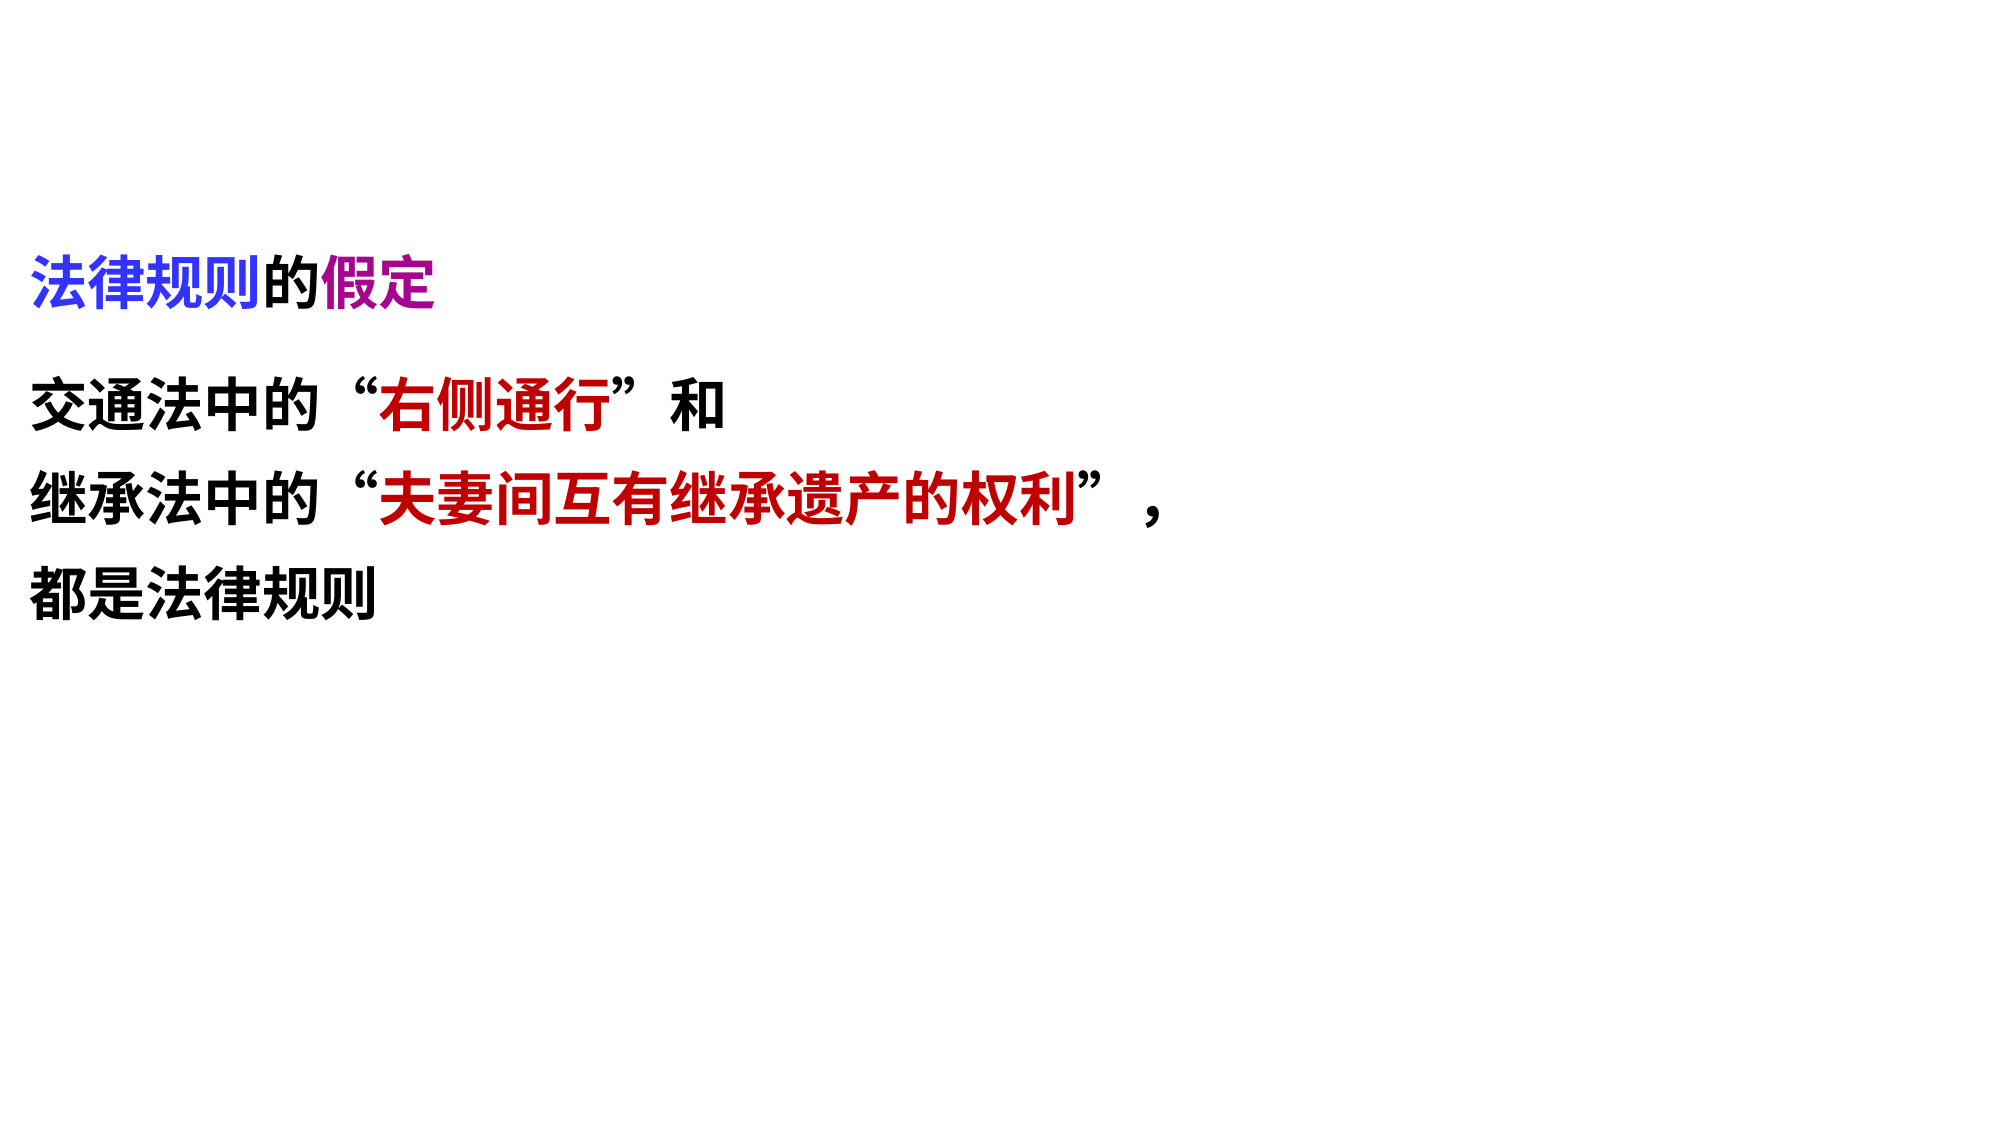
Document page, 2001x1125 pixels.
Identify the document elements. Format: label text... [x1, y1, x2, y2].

list 法律规则的假定 交通法中的“右侧通行”和 继承法中的“夫妻间互有继承遗产的权利”， 都是法律规则 [14, 214, 1986, 637]
